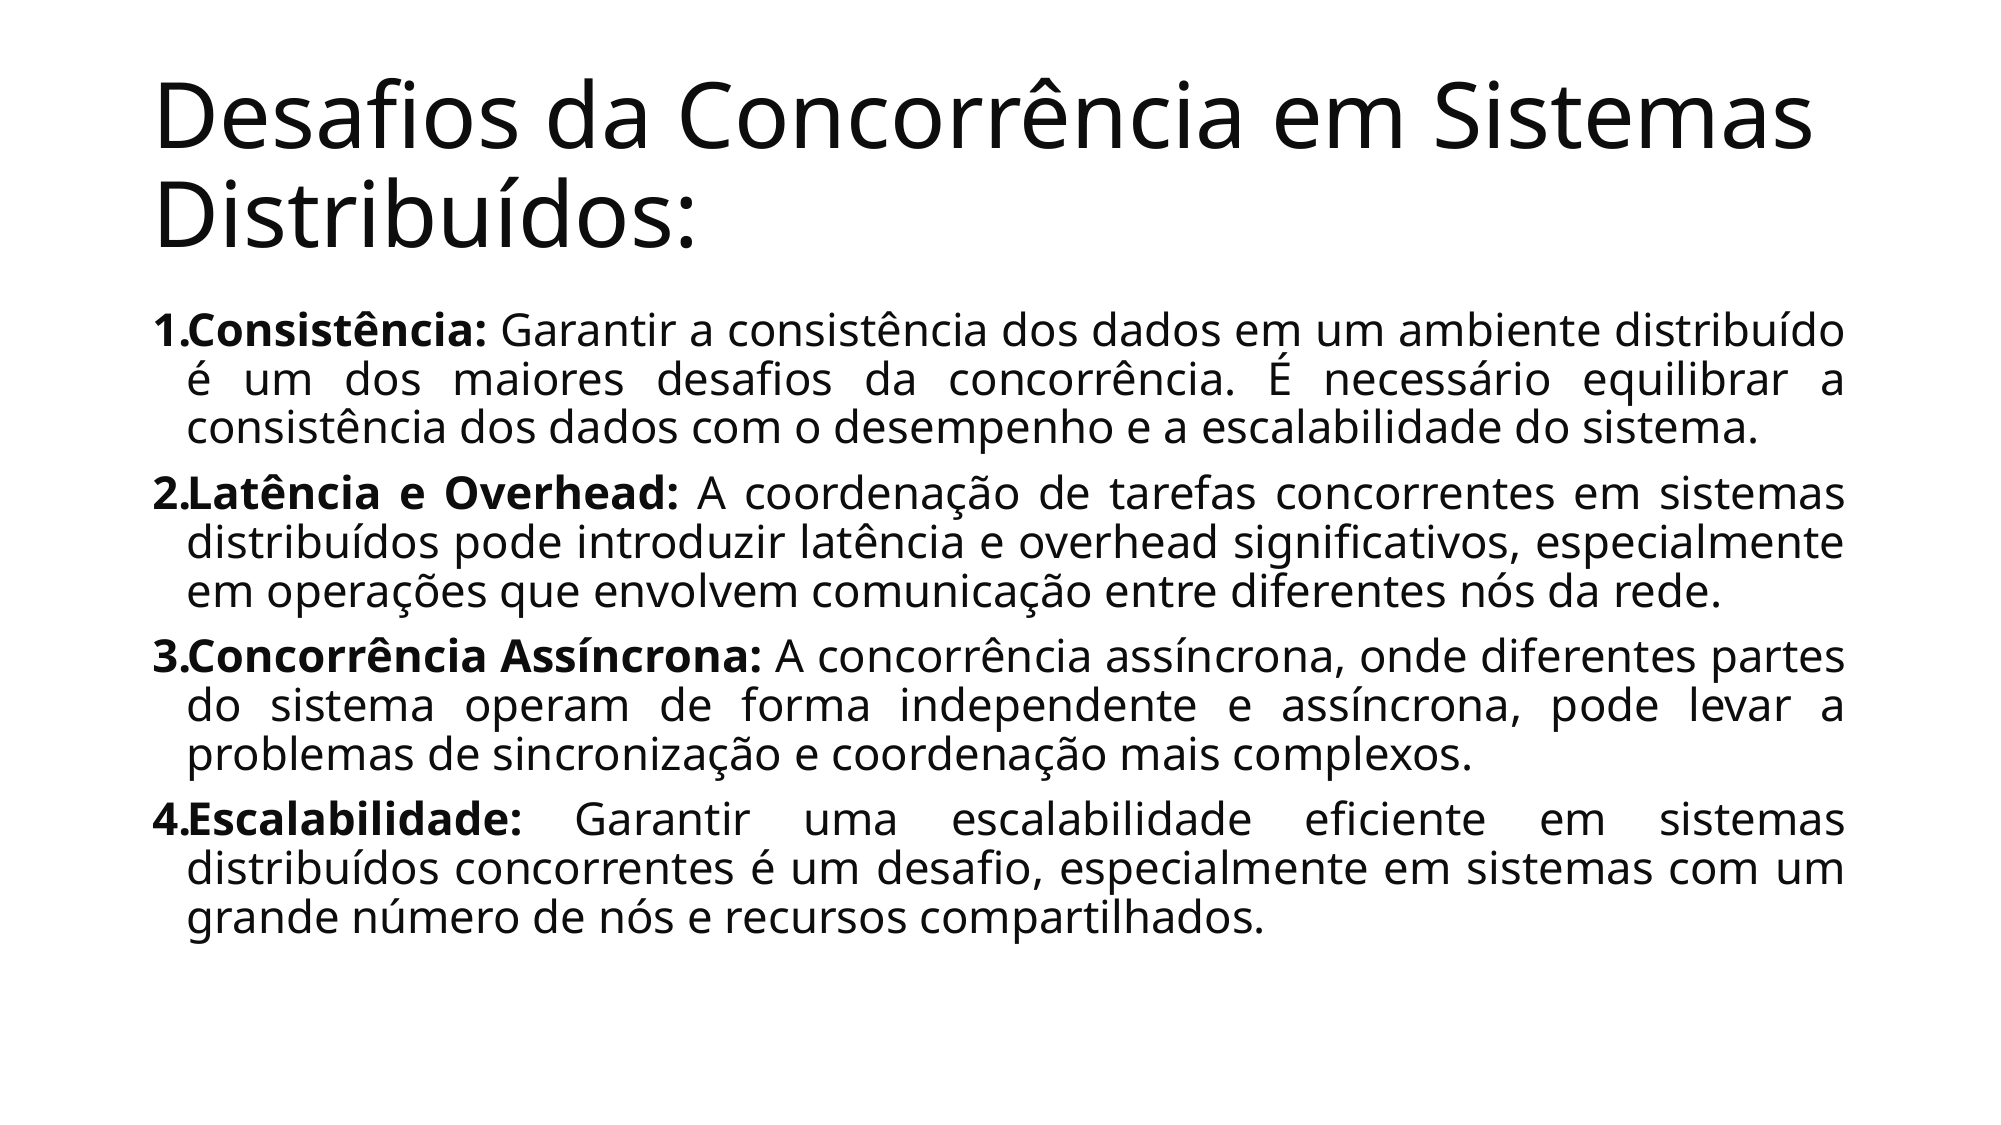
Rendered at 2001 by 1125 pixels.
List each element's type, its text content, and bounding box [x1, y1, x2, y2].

list Consistência: Garantir a consistência dos dados em um ambiente distribuído é um dos maiores desafios da concorrência. É necessário equilibrar a consistência dos dados com o desempenho e a escalabilidade do sistema. Latência e Overhead: A coordenação de tarefas concorrentes em sistemas distribuídos pode introduzir latência e overhead significativos, especialmente em operações que envolvem comunicação entre diferentes nós da rede. Concorrência Assíncrona: A concorrência assíncrona, onde diferentes partes do sistema operam de forma independente e assíncrona, pode levar a problemas de sincronização e coordenação mais complexos. Escalabilidade: Garantir uma escalabilidade eficiente em sistemas distribuídos concorrentes é um desafio, especialmente em sistemas com um grande número de nós e recursos compartilhados. [137, 299, 1863, 1014]
title Desafios da Concorrência em Sistemas Distribuídos: [137, 59, 1863, 278]
